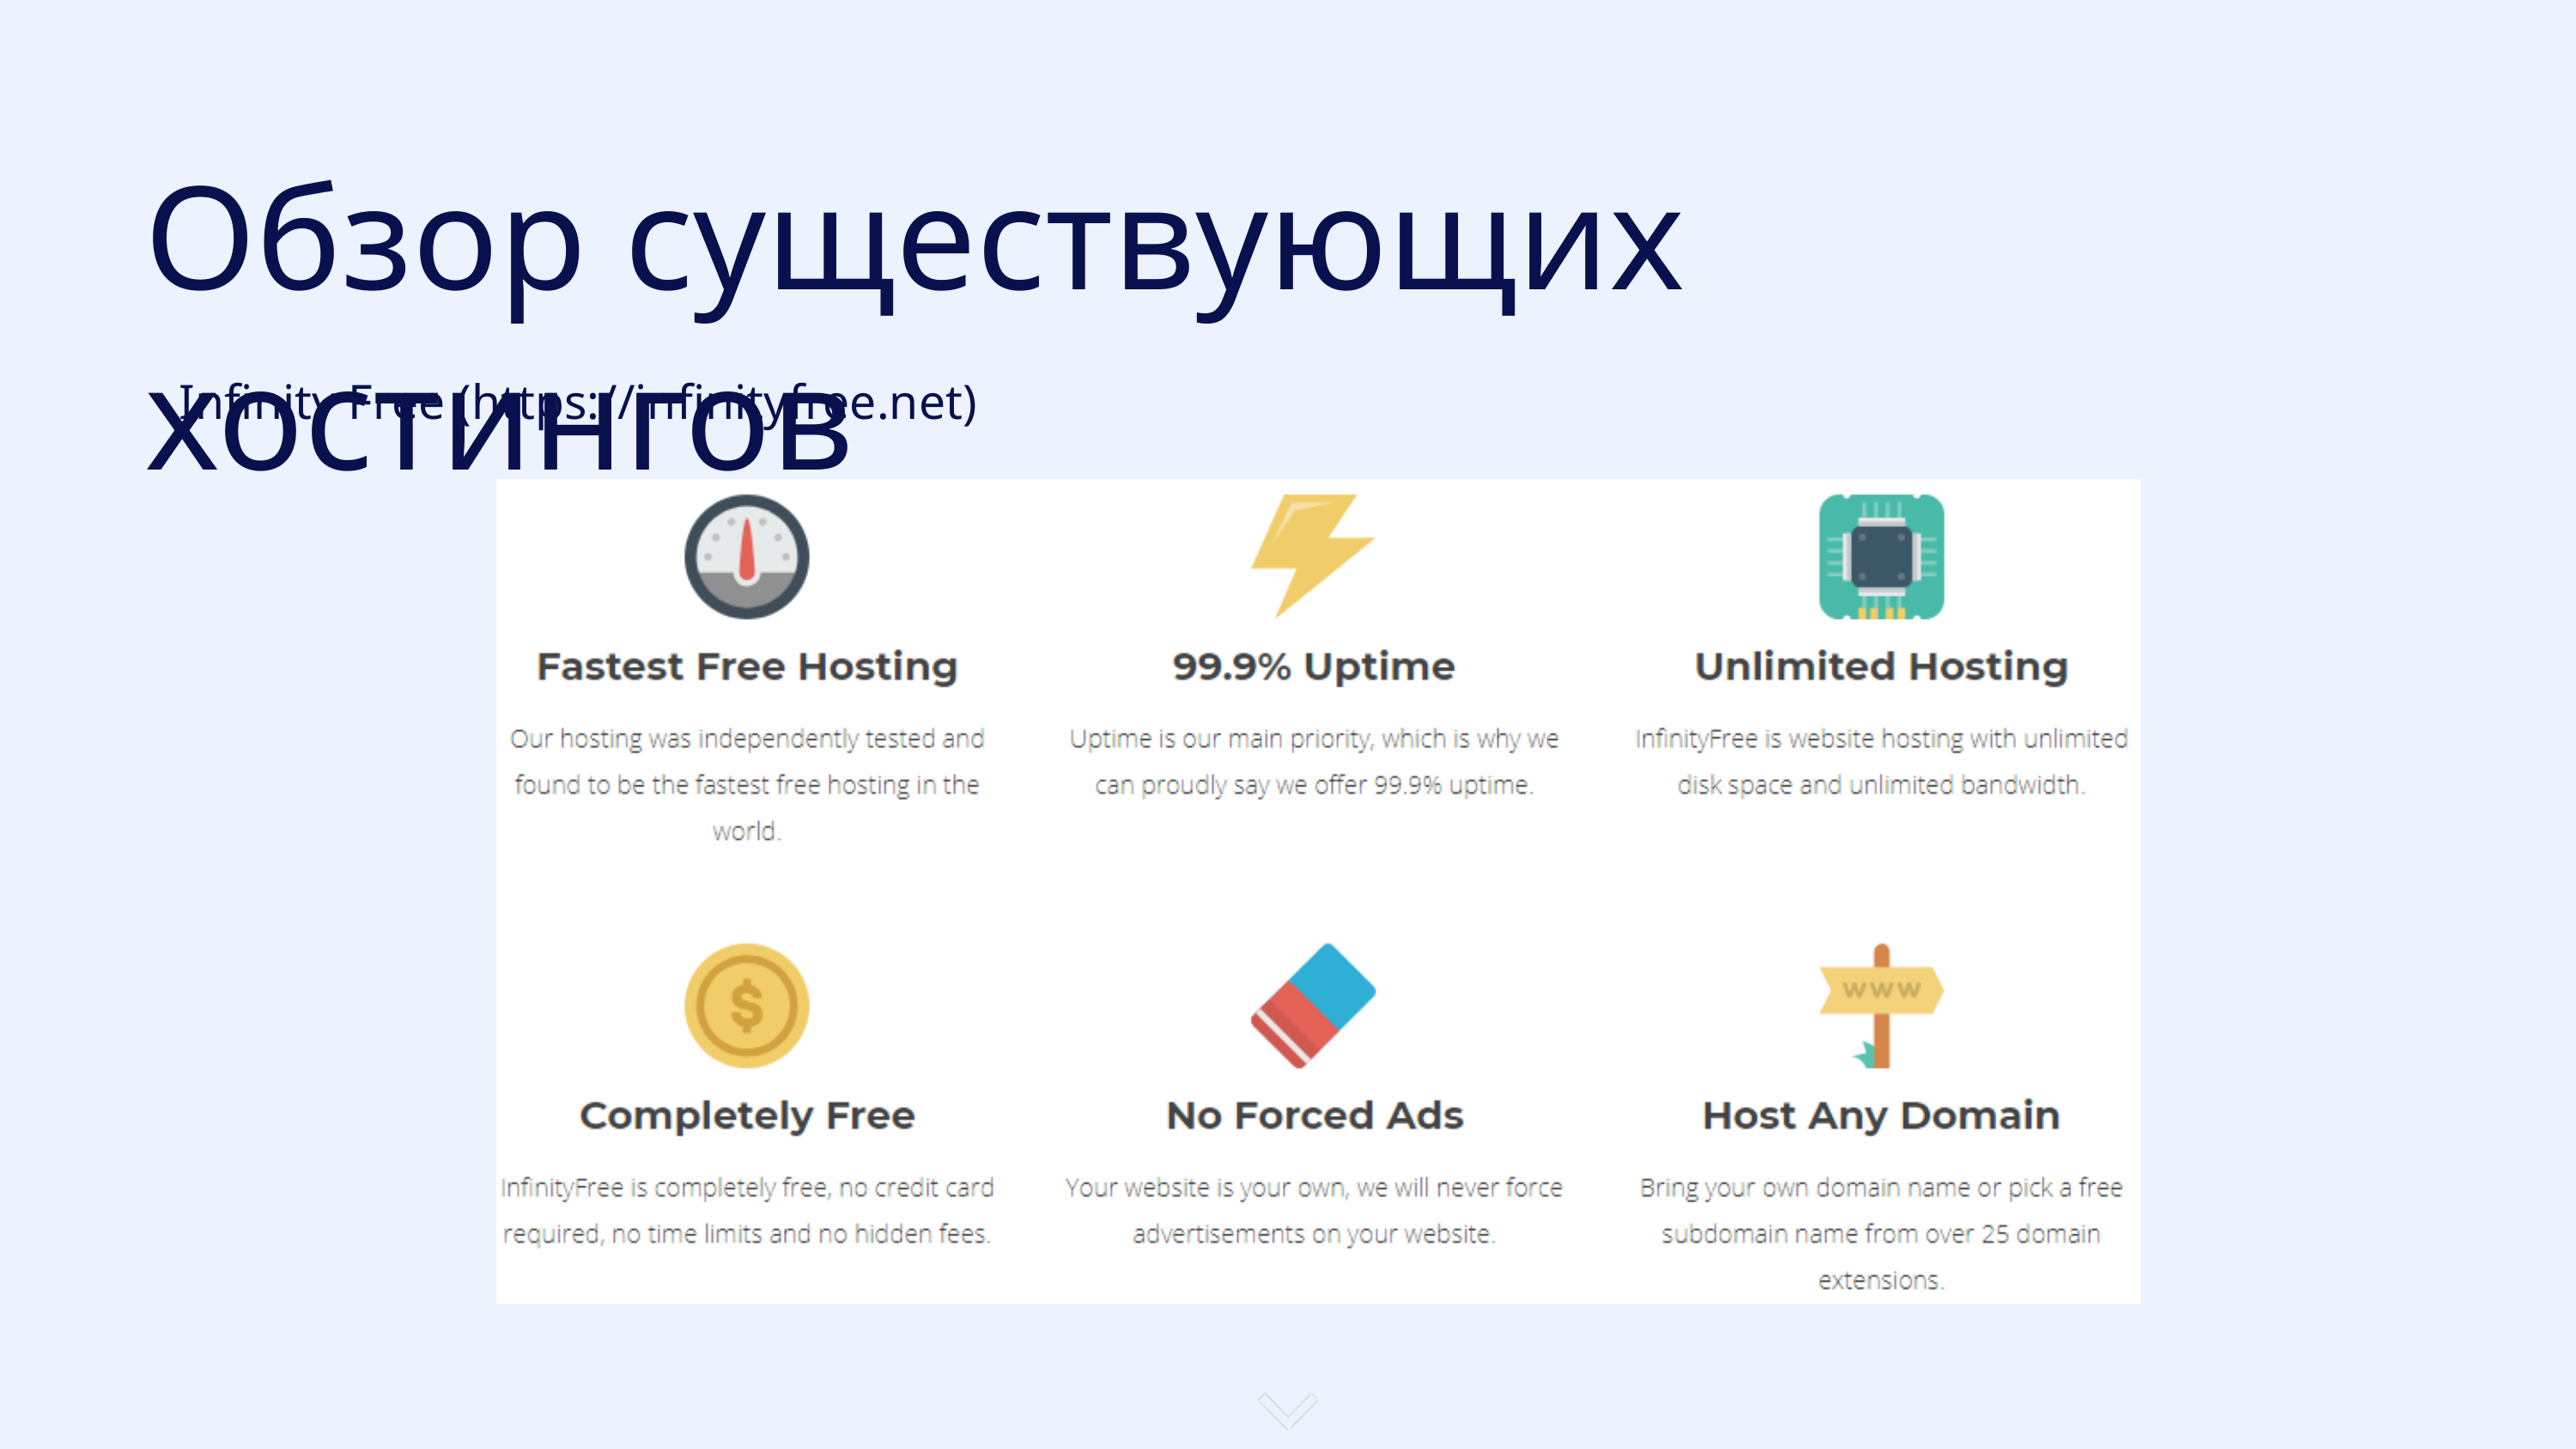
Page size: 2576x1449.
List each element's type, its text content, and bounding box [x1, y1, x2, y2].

picture [1258, 1380, 1318, 1443]
text_box Обзор существующих хостингов [144, 137, 2432, 499]
picture [496, 479, 2142, 1304]
